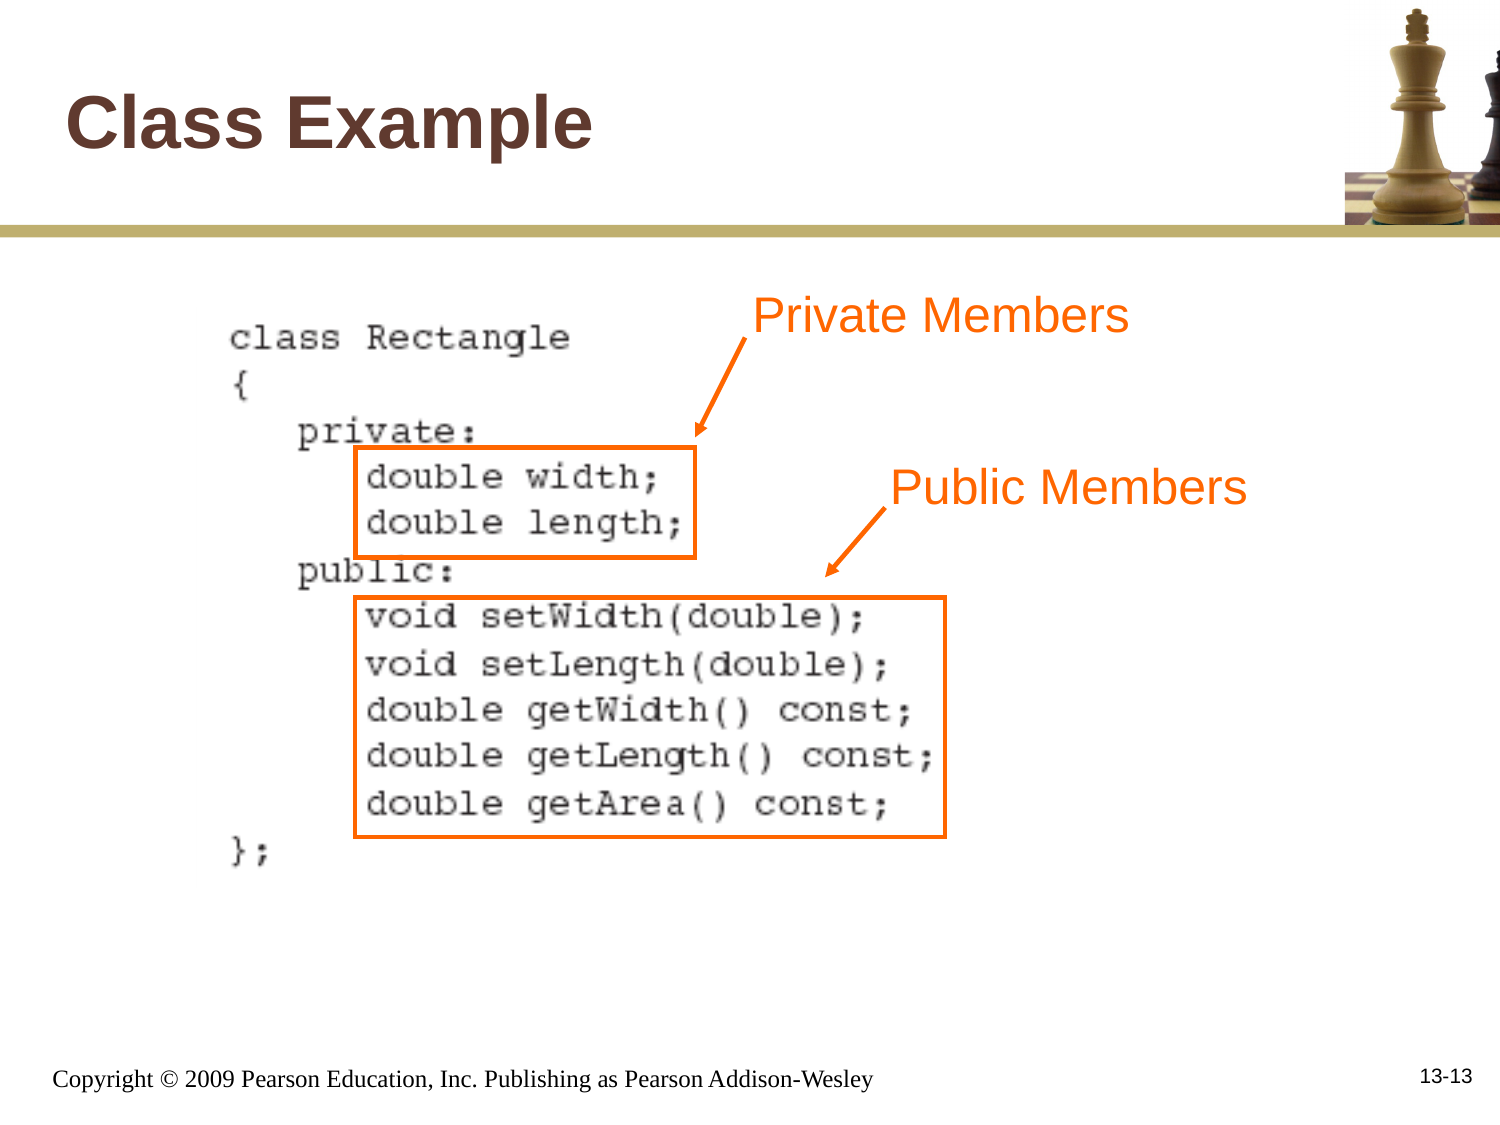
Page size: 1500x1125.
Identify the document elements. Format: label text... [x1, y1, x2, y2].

slide_number 13-13 [1175, 1037, 1488, 1113]
text_box Private Members [737, 274, 1195, 350]
title Class Example [50, 24, 1225, 213]
text_box Public Members [983, 447, 1350, 523]
picture [194, 307, 979, 888]
